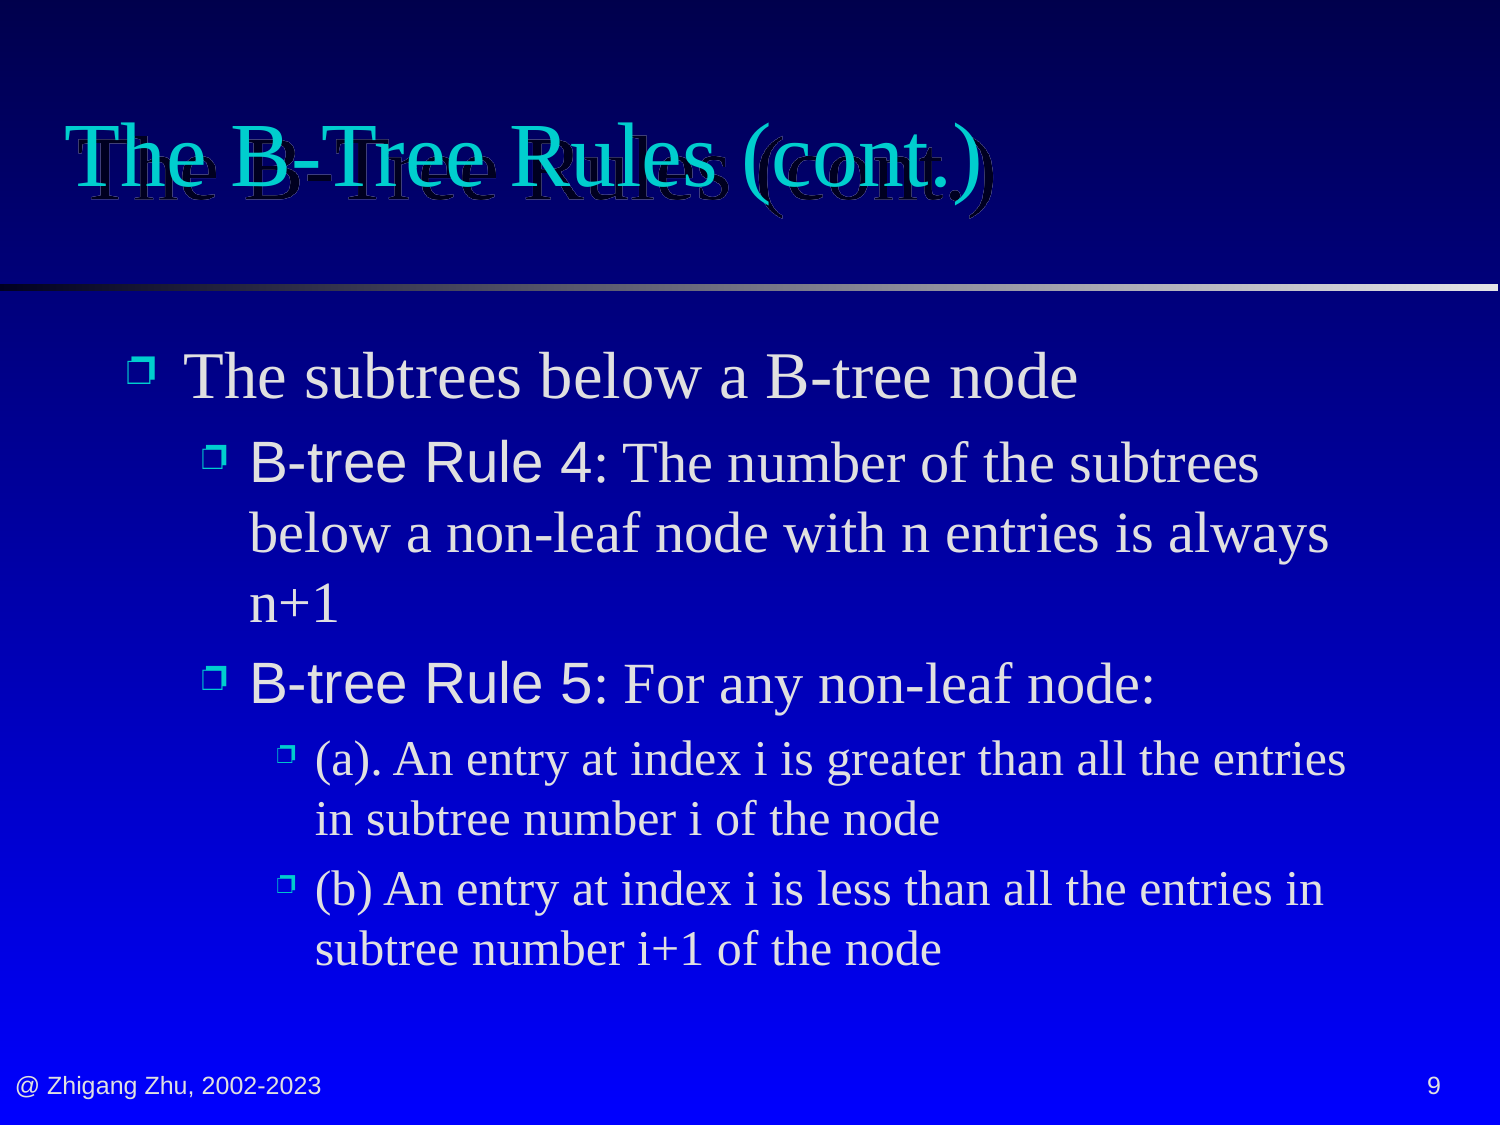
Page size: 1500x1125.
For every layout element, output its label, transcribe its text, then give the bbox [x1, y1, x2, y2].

list The subtrees below a B-tree node B-tree Rule 4: The number of the subtrees below a non-leaf node with n entries is always n+1 B-tree Rule 5: For any non-leaf node: (a). An entry at index i is greater than all the entries in subtree number i of the node (b) An entry at index i is less than all the entries in subtree number i+1 of the node [111, 324, 1388, 1001]
title The B-Tree Rules (cont.) [49, 55, 1326, 245]
